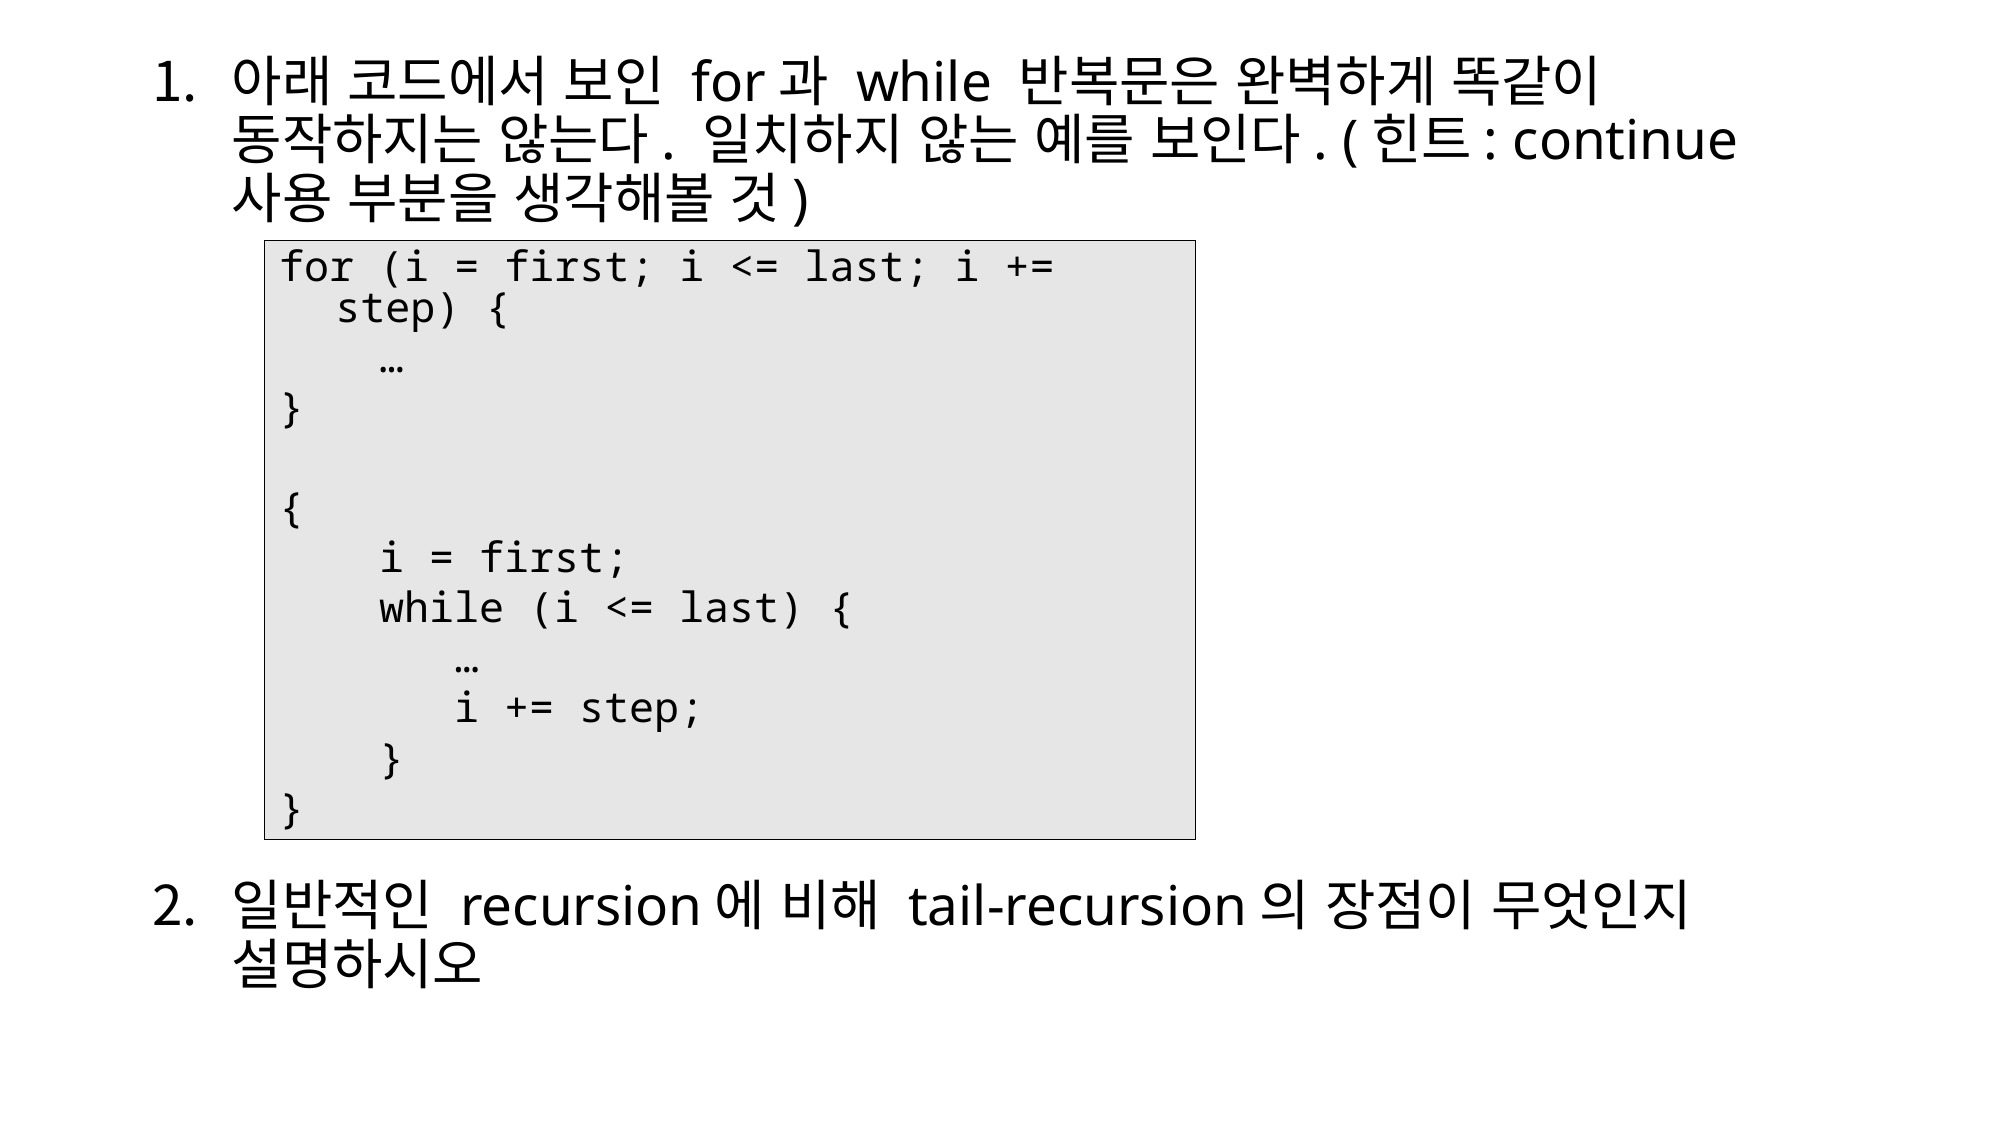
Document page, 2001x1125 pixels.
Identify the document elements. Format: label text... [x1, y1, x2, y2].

list 아래 코드에서 보인 for과 while 반복문은 완벽하게 똑같이 동작하지는 않는다. 일치하지 않는 예를 보인다. (힌트: continue 사용 부분을 생각해볼 것) 일반적인 recursion에 비해 tail-recursion의 장점이 무엇인지 설명하시오 [137, 46, 1863, 1014]
text_box for (i = first; i <= last; i += step) { … } { i = first; while (i <= last) { … i += step; } } [264, 240, 1195, 839]
